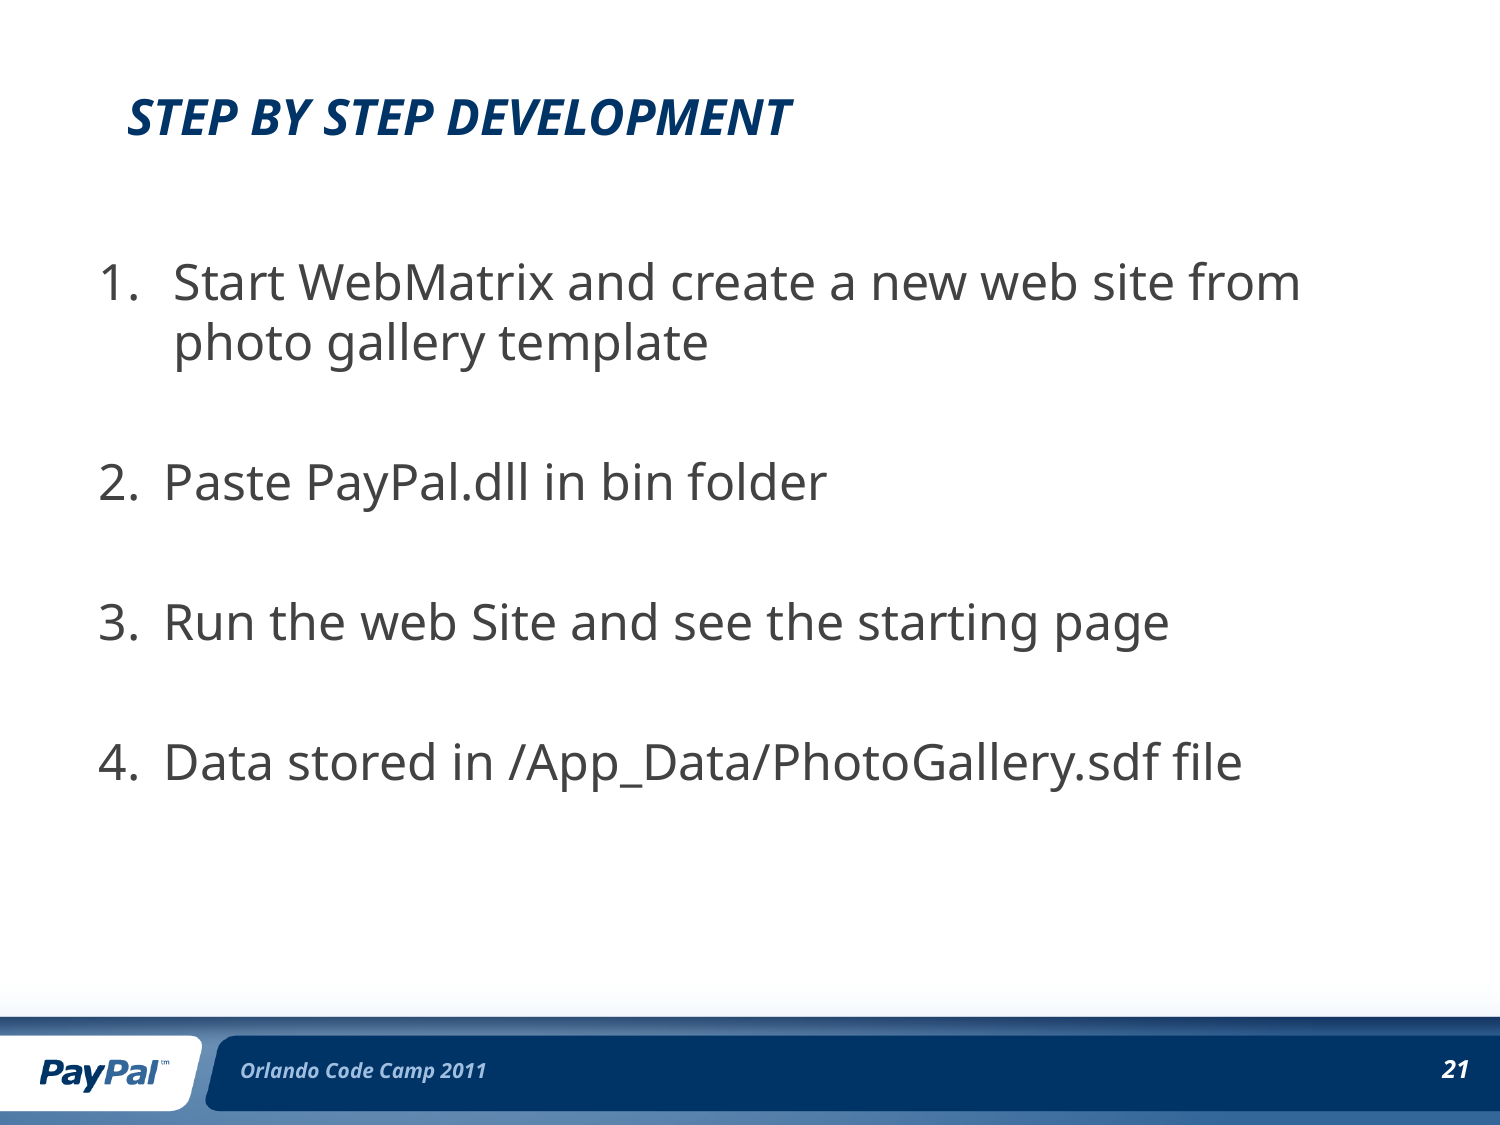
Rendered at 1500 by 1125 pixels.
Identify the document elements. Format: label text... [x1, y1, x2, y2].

text_box Start WebMatrix and create a new web site from photo gallery template Paste PayPal.dll in bin folder Run the web Site and see the starting page Data stored in /App_Data/PhotoGallery.sdf file [83, 173, 1453, 973]
title Step by step development [112, 0, 1388, 155]
picture [0, 0, 1500, 1125]
slide_number 21 [1397, 1045, 1486, 1097]
footer Orlando Code Camp 2011 [224, 1038, 1028, 1105]
